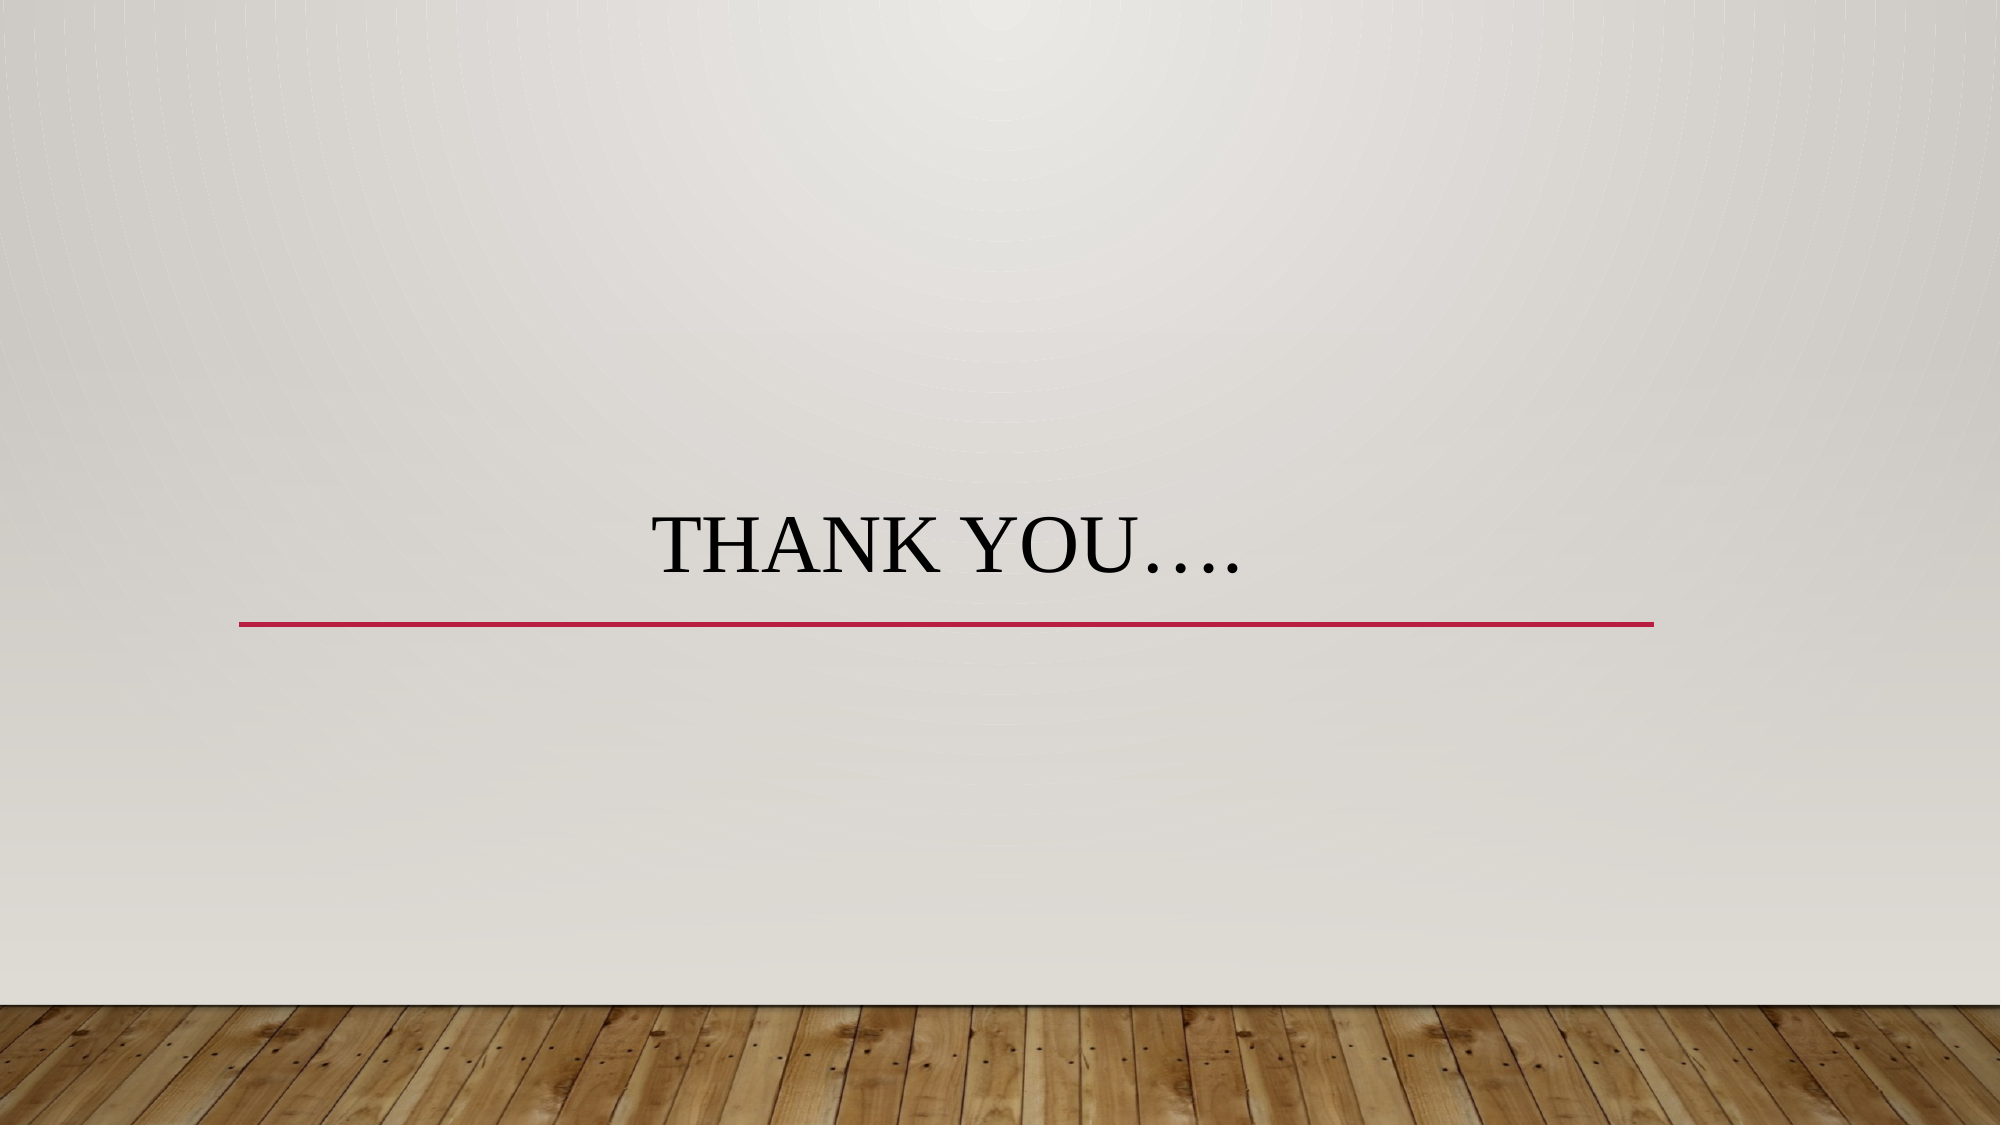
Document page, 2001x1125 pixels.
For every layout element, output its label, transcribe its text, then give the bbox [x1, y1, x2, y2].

picture [0, 1005, 2000, 1125]
title Thank you…. [238, 288, 1657, 598]
